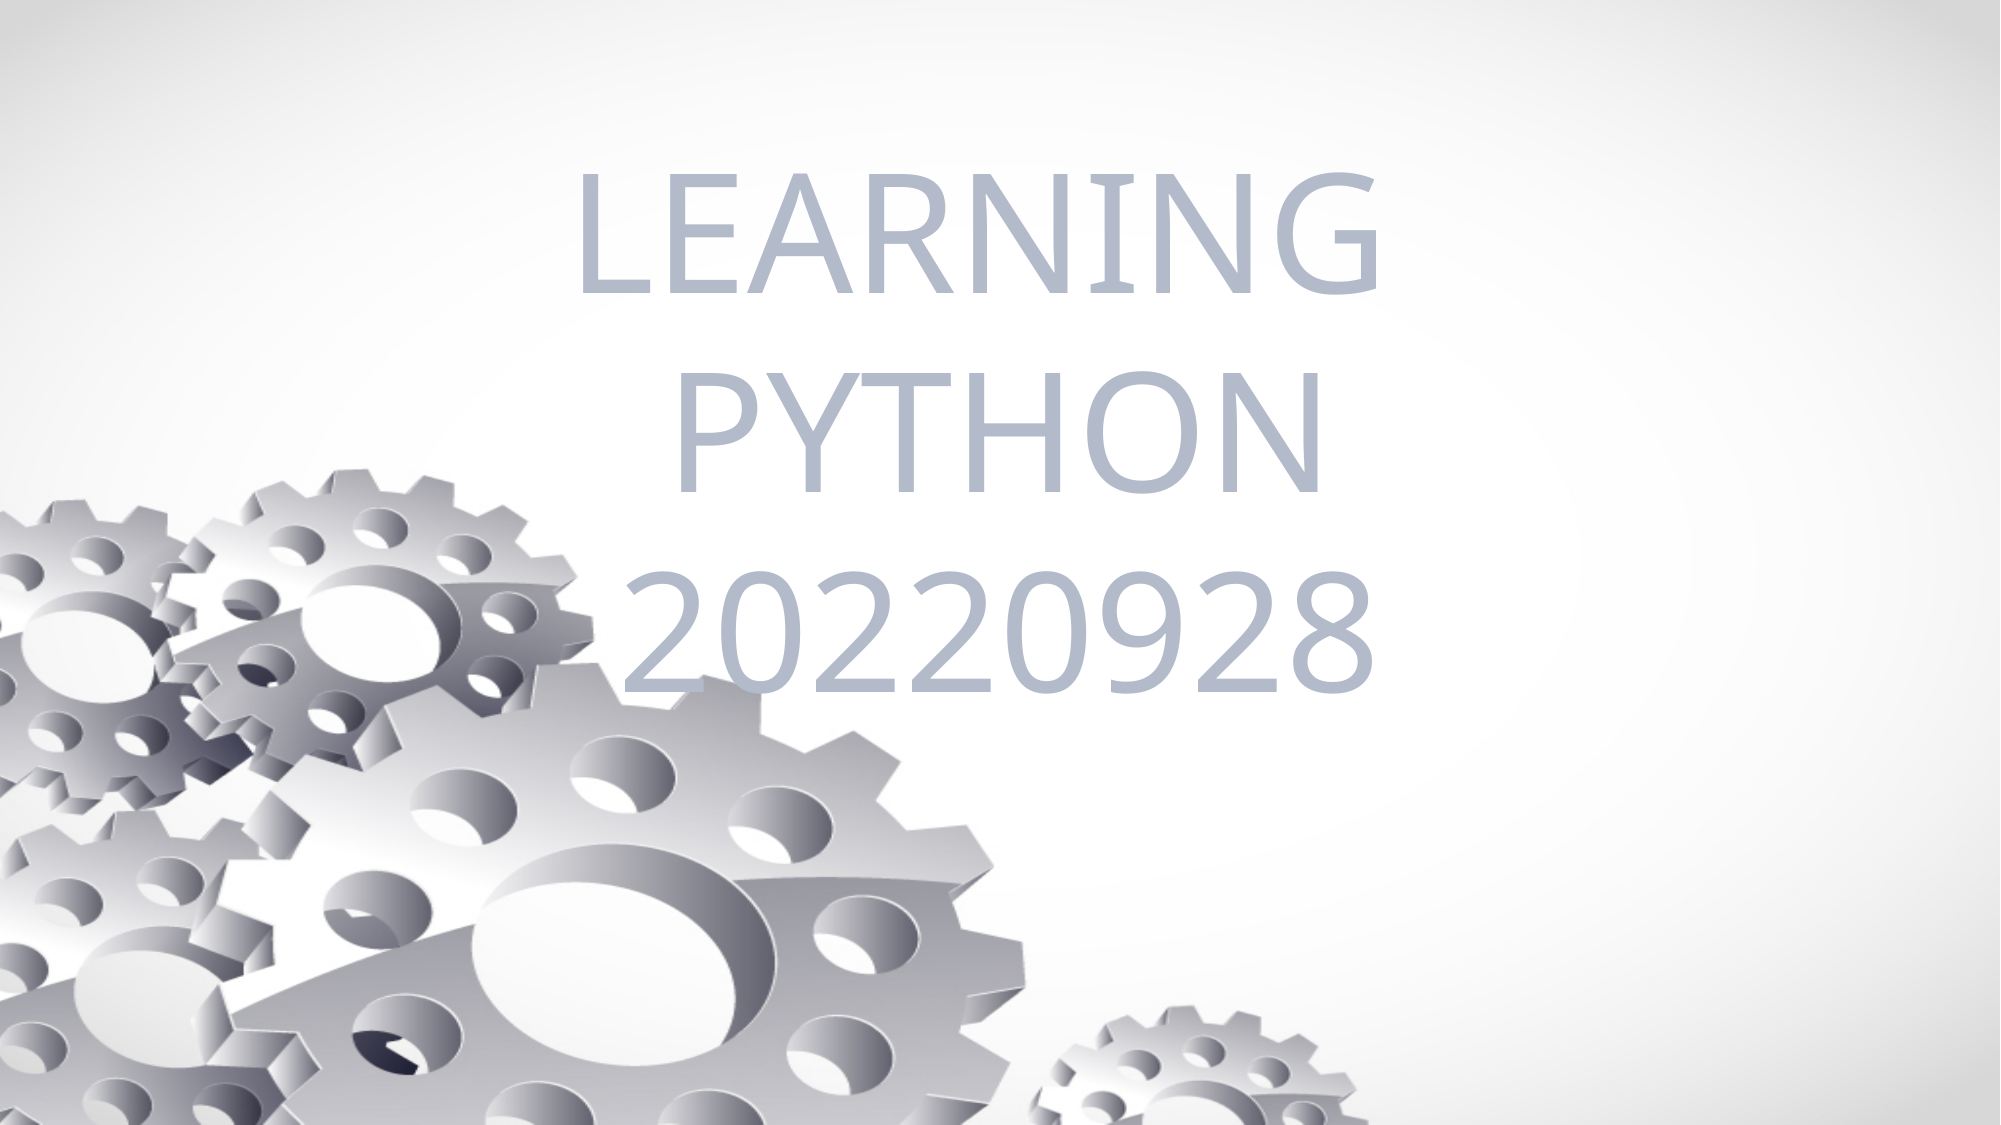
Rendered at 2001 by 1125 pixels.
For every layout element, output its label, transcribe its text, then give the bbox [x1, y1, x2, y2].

title LEARNING PYTHON 20220928 [249, 118, 1751, 511]
picture [0, 0, 2000, 1125]
